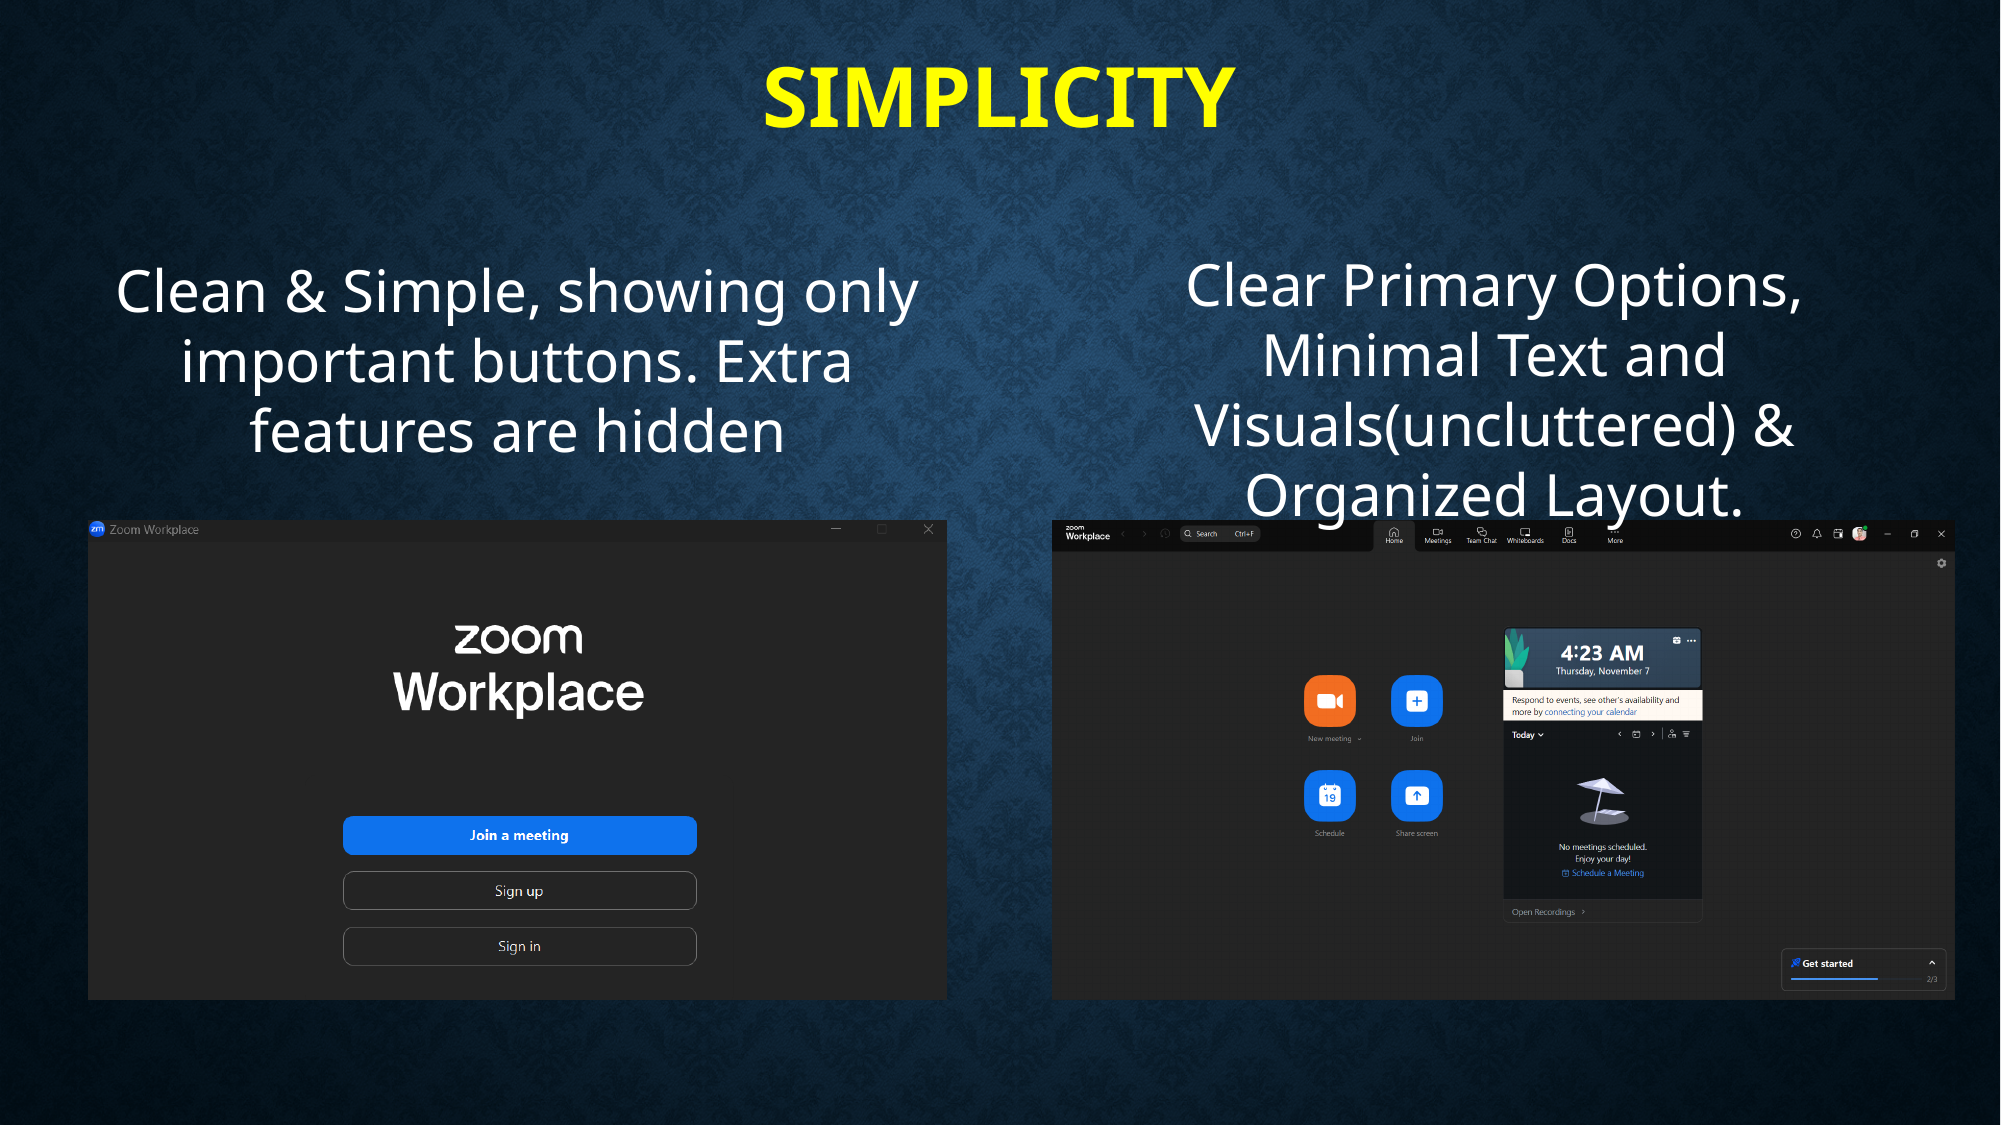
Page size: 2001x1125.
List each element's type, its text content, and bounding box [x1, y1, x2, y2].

title Simplicity [150, 45, 1850, 157]
text_box Clear Primary Options, Minimal Text and Visuals(uncluttered) & Organized Layout. [1052, 241, 1937, 520]
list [87, 520, 948, 1001]
text_box Clean & Simple, showing only important buttons. Extra features are hidden [63, 246, 973, 472]
picture [1052, 520, 1956, 1001]
